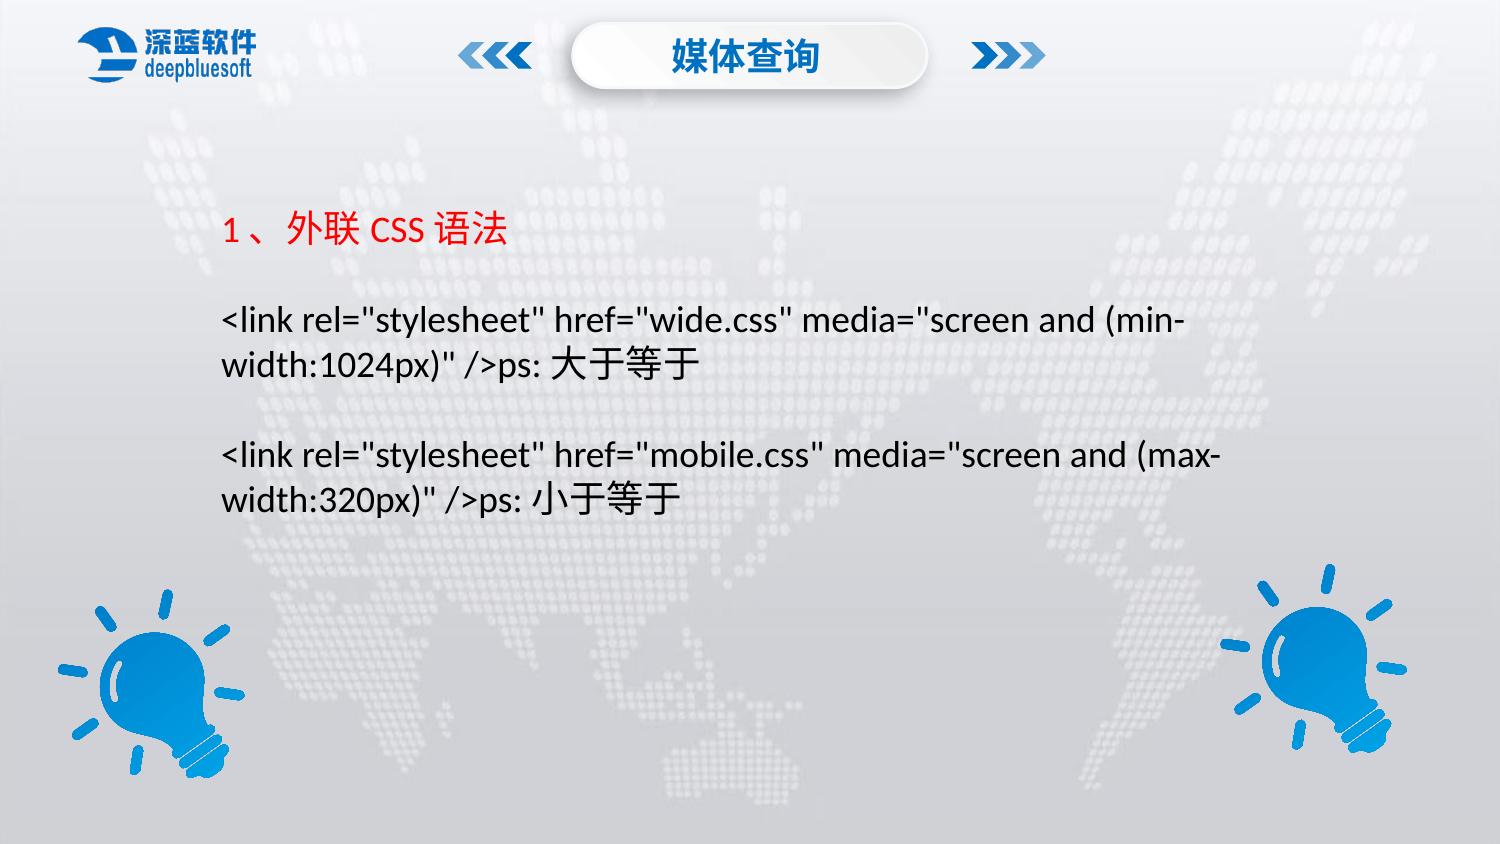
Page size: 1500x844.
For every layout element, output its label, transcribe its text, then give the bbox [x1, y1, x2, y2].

text_box [1262, 607, 1392, 753]
text_box [1234, 692, 1261, 715]
text_box [570, 21, 930, 90]
text_box [72, 718, 99, 740]
text_box [1257, 580, 1279, 607]
text_box [1220, 639, 1250, 652]
text_box [1376, 662, 1407, 675]
text_box [1366, 599, 1393, 621]
text_box 媒体查询 [617, 28, 876, 82]
text_box [203, 624, 230, 647]
picture [0, 0, 1500, 844]
text_box [95, 606, 117, 632]
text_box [457, 41, 533, 69]
text_box [99, 632, 229, 778]
text_box [158, 589, 173, 620]
text_box [1321, 564, 1336, 594]
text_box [971, 41, 1046, 69]
text_box 1、外联CSS语法 <link rel="stylesheet" href="wide.css" media="screen and (min-width:1024px)" />ps:大于等于 <link rel="stylesheet" href="mobile.css" media="screen and (max-width:320px)" />ps:小于等于 [206, 152, 1315, 528]
text_box [58, 664, 88, 678]
text_box [214, 687, 245, 701]
